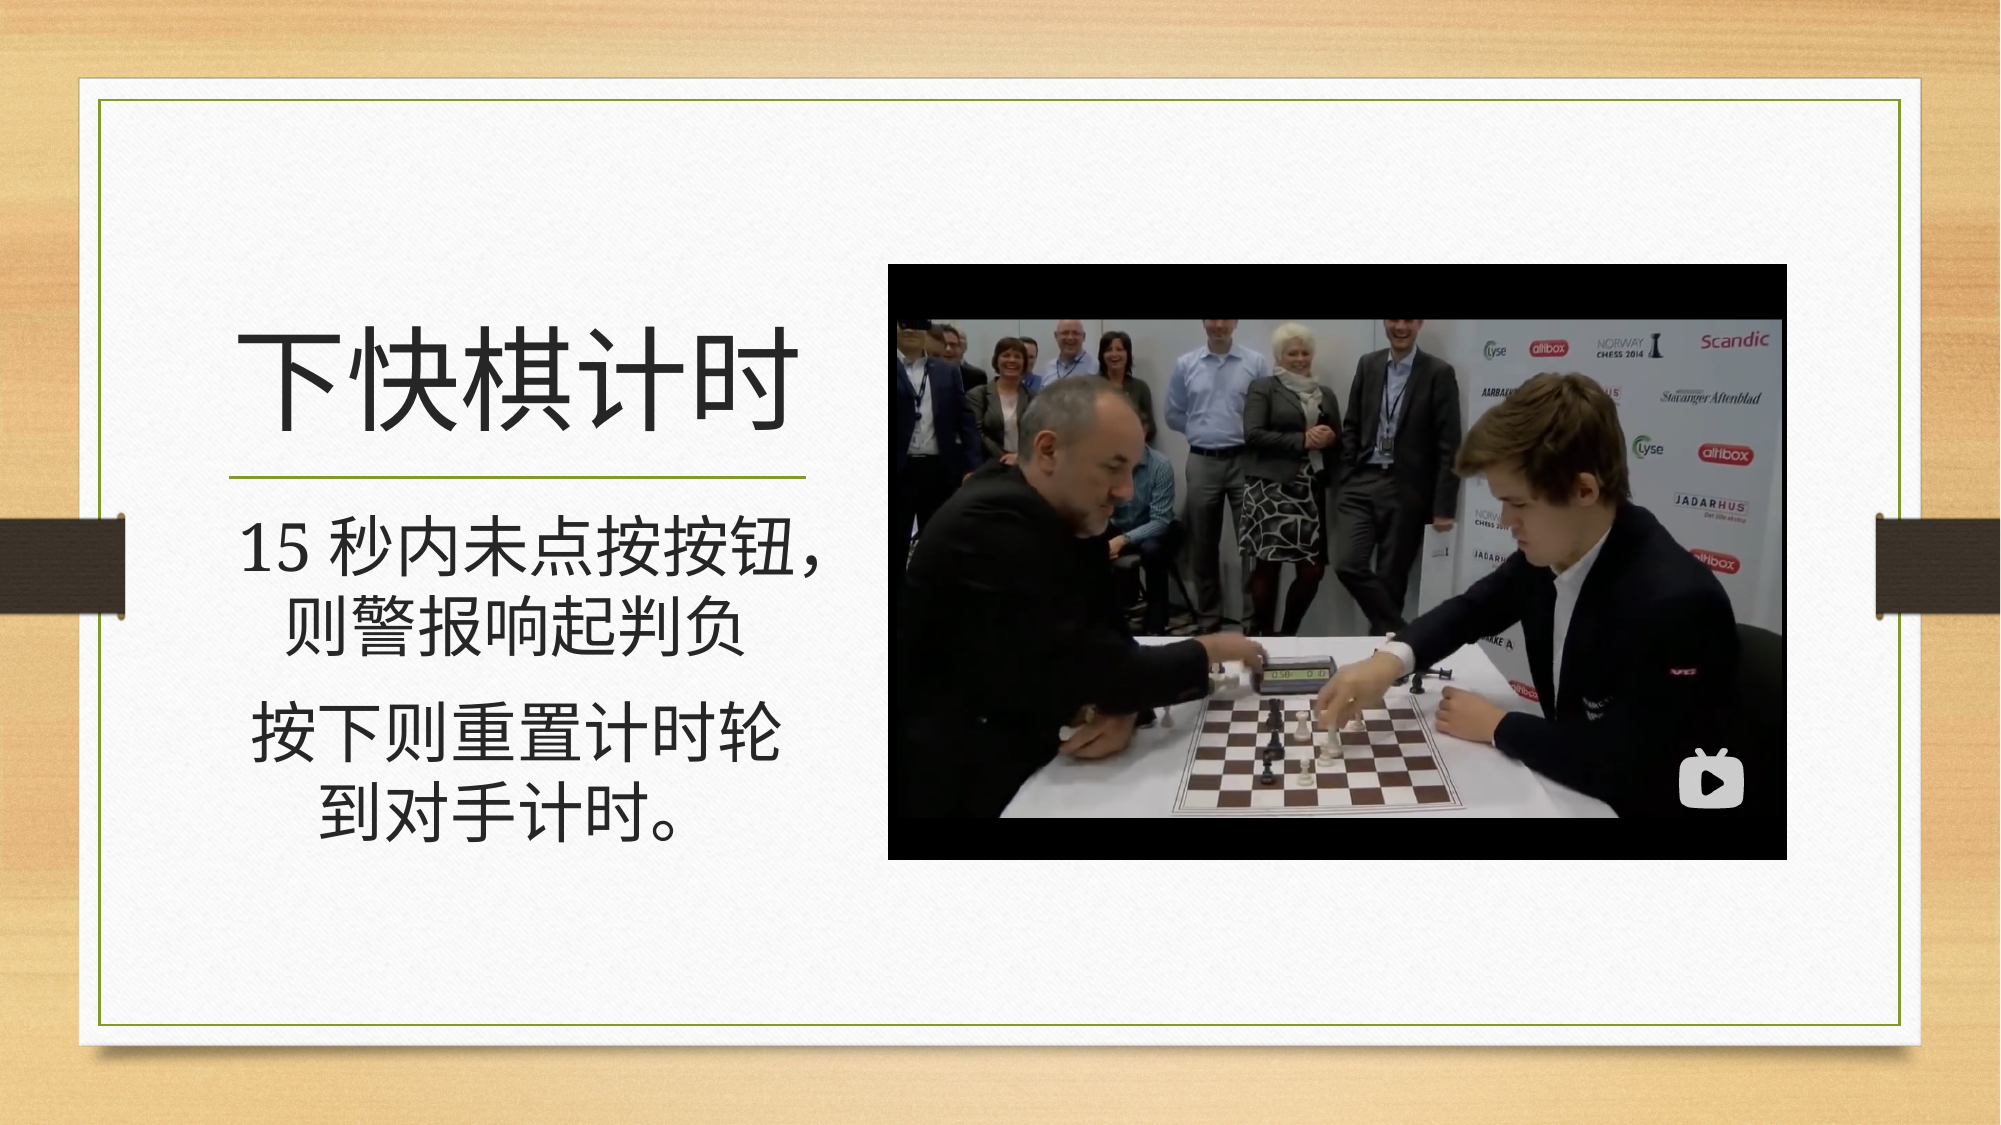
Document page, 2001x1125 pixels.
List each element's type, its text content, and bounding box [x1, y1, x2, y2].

title 下快棋计时 [212, 227, 823, 453]
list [888, 264, 1787, 861]
picture [0, 0, 2001, 1125]
list 15秒内未点按按钮，则警报响起判负 按下则重置计时轮到对手计时。 [212, 497, 823, 898]
